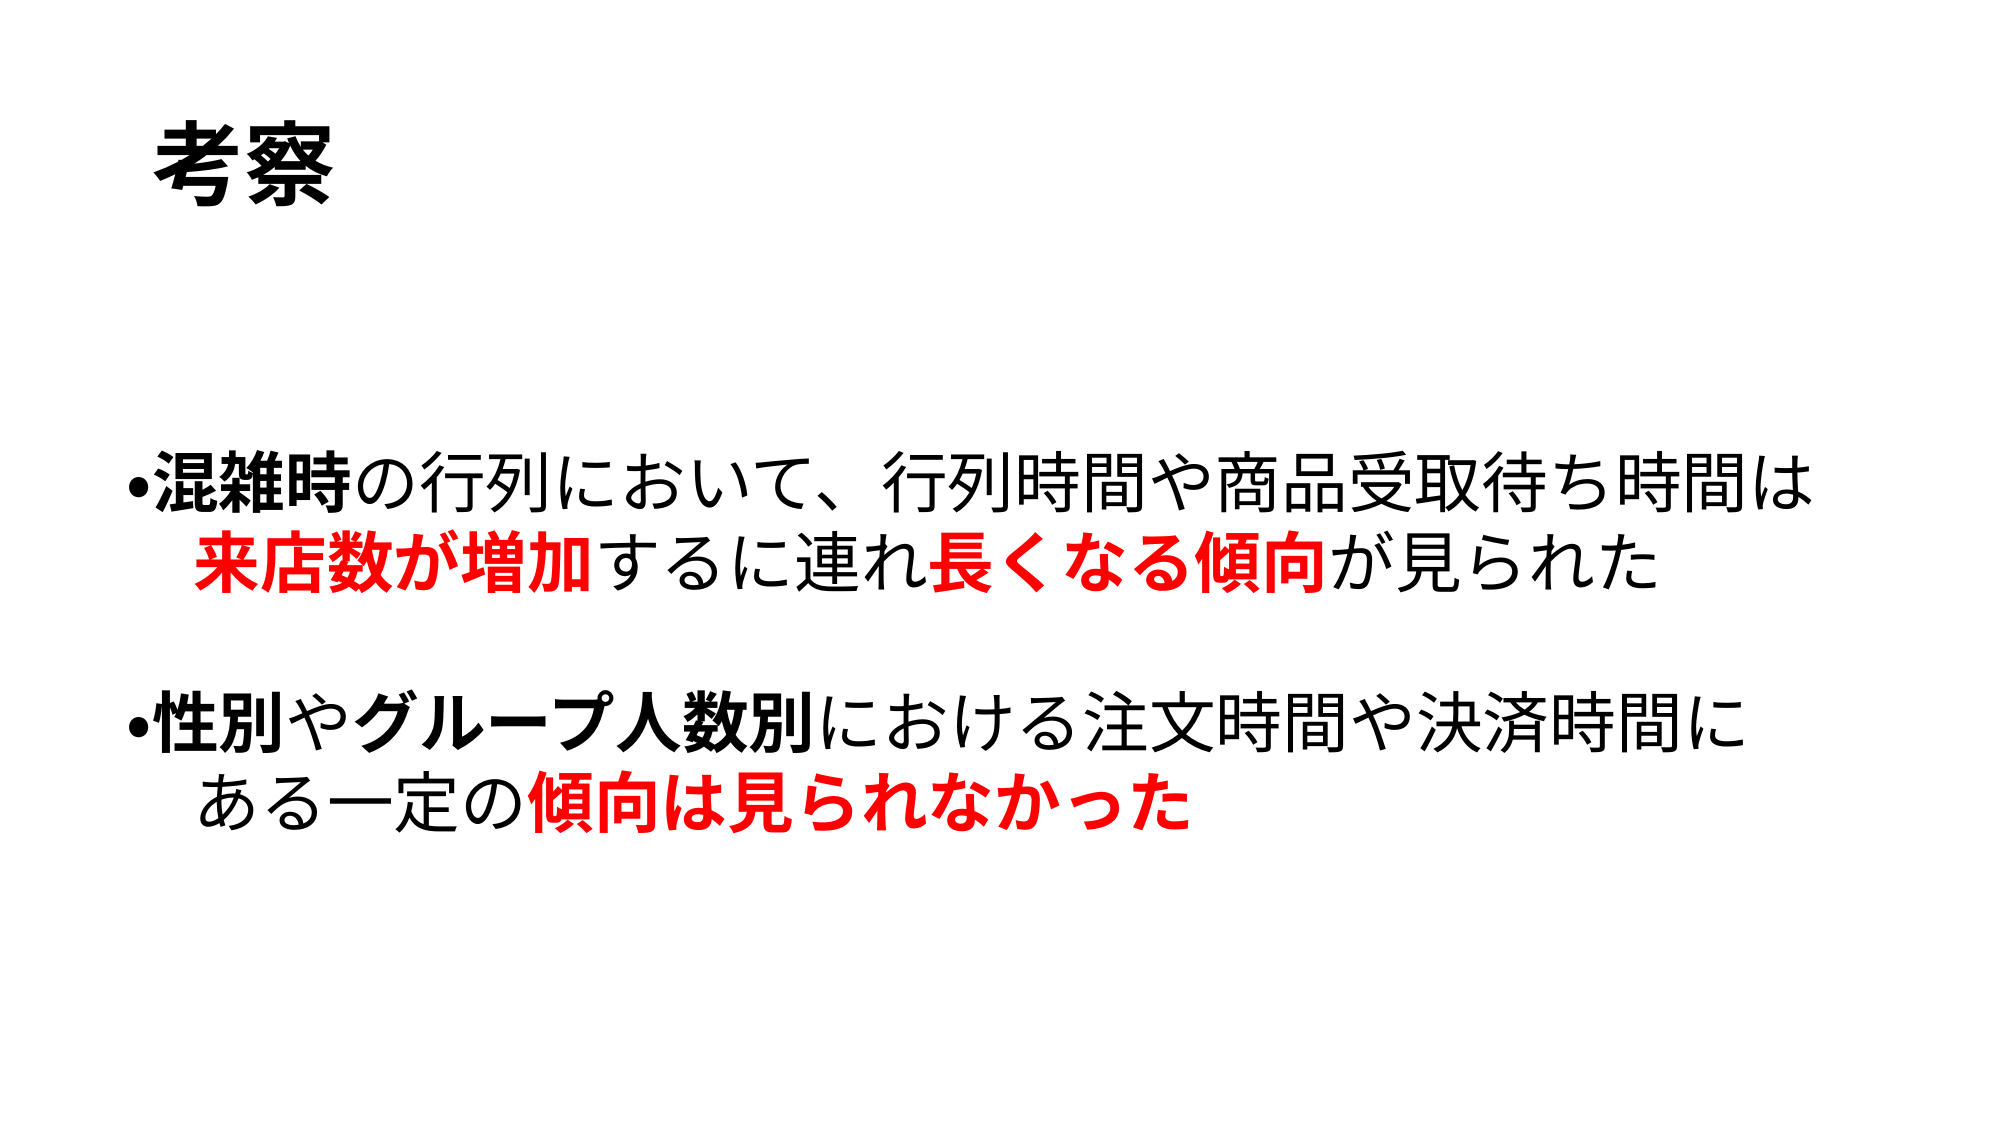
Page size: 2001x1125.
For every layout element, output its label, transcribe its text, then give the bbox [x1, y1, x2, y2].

title 考察 [137, 59, 1863, 278]
text_box ・混雑時の行列において、行列時間や商品受取待ち時間は 来店数が増加するに連れ長くなる傾向が見られた ・性別やグループ人数別における注文時間や決済時間に ある一定の傾向は見られなかった [112, 433, 1888, 848]
